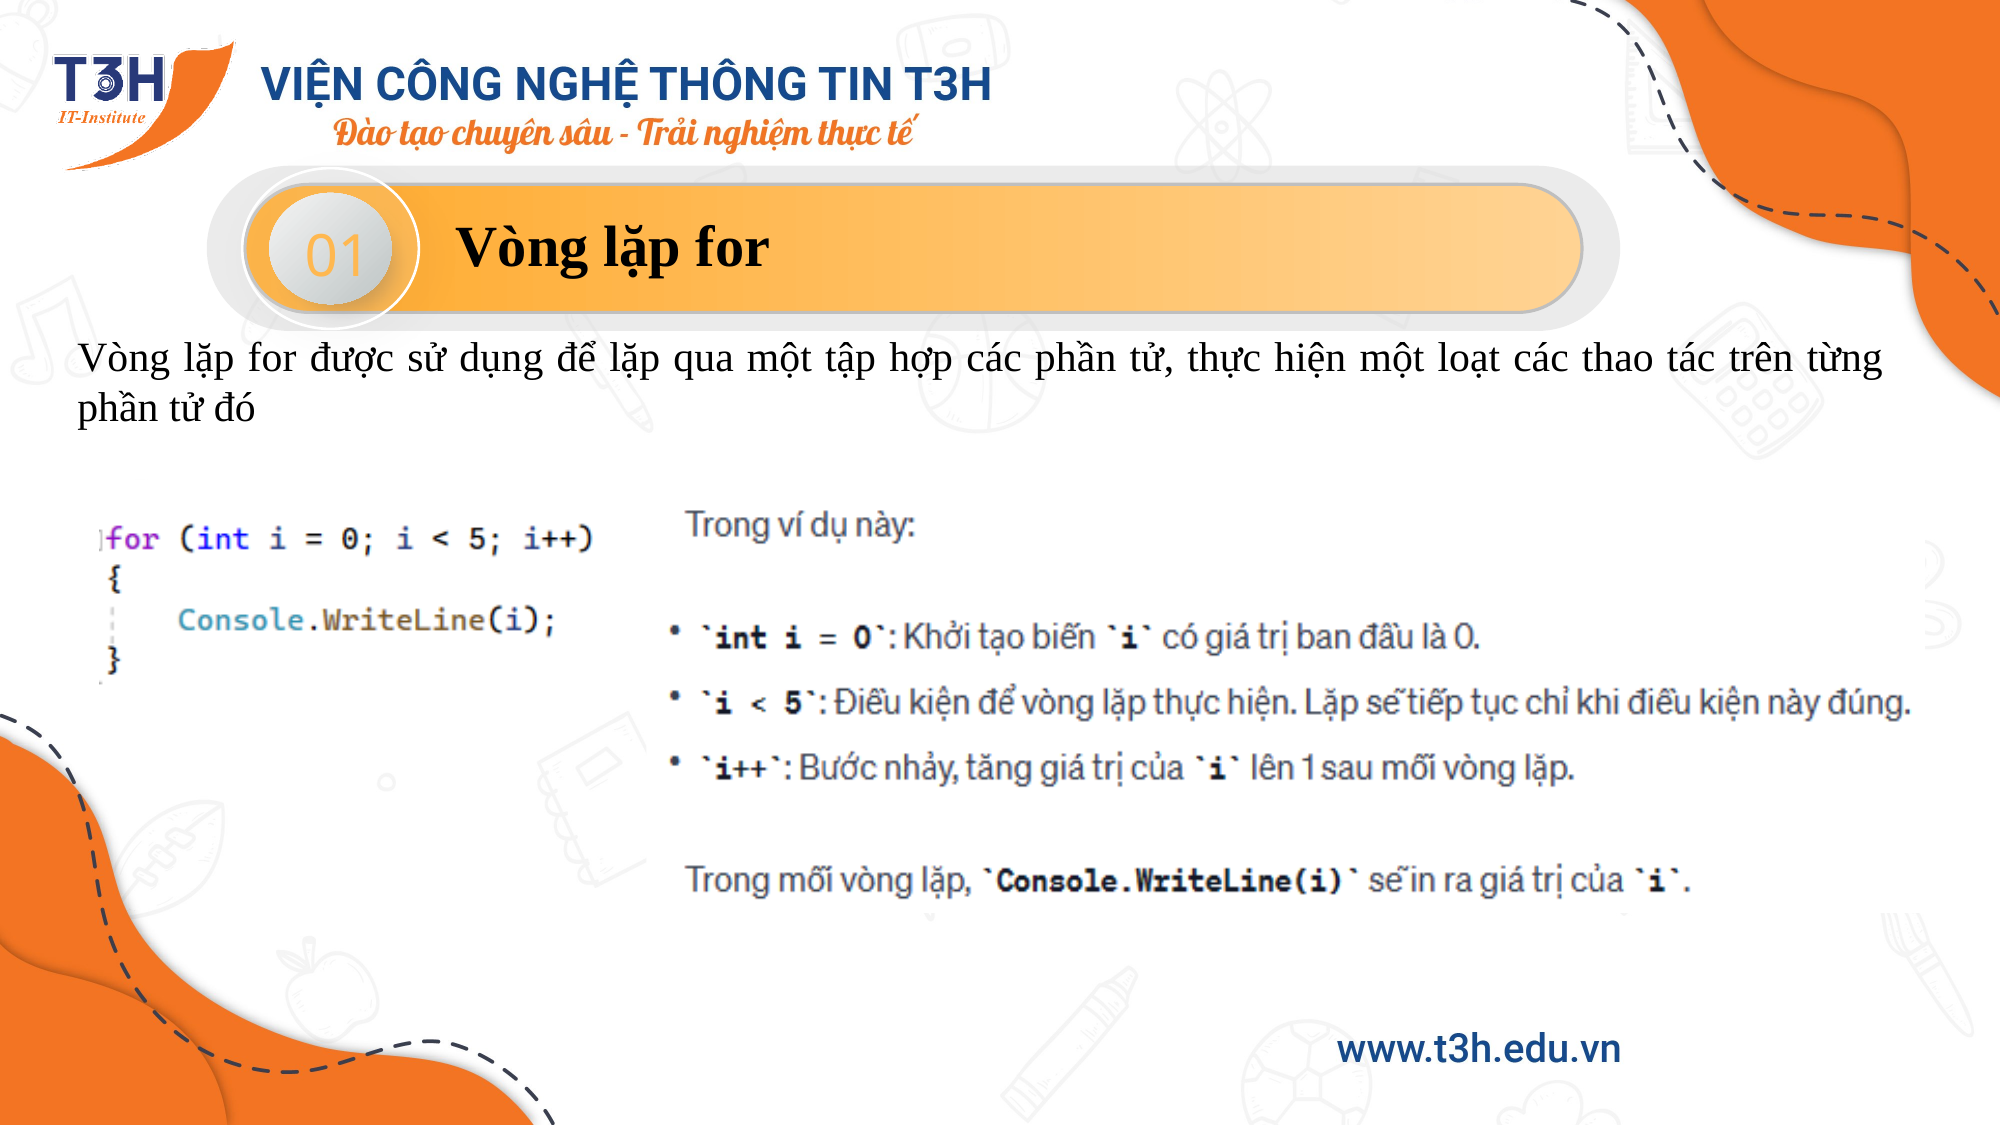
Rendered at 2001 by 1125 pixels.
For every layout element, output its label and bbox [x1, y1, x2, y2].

text_box [206, 165, 1621, 331]
text_box [242, 168, 447, 388]
picture [0, 0, 2000, 1125]
